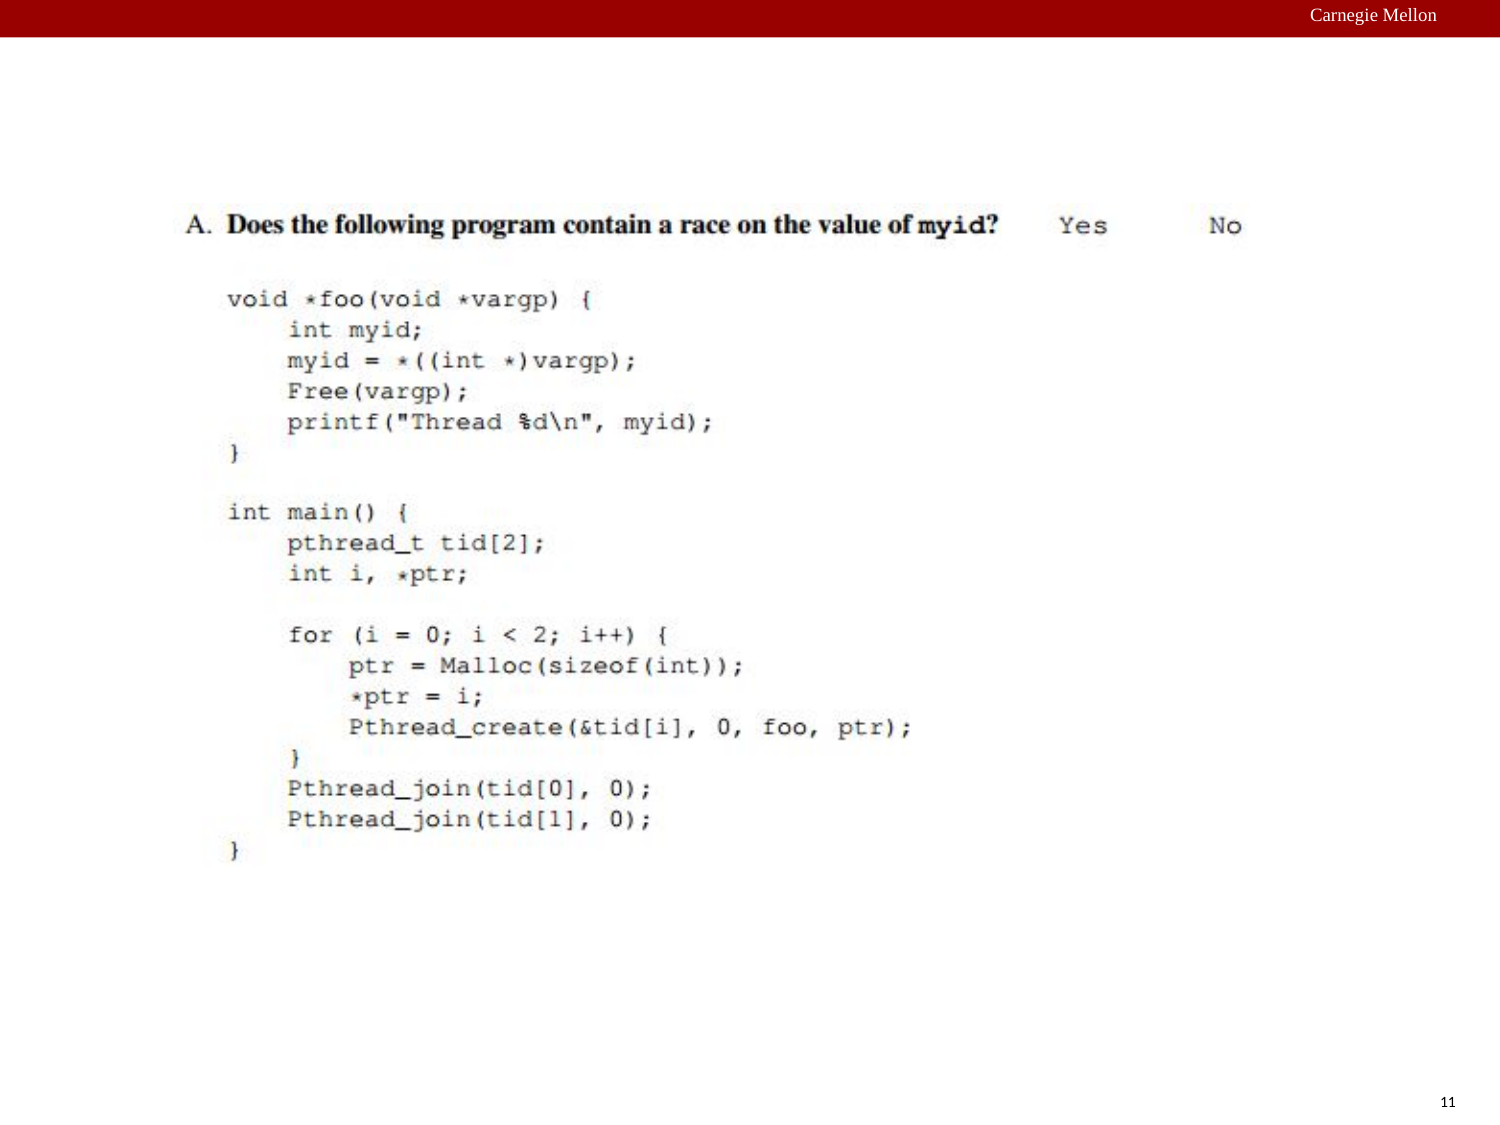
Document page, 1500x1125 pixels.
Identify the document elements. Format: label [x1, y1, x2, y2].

picture [172, 202, 1347, 867]
